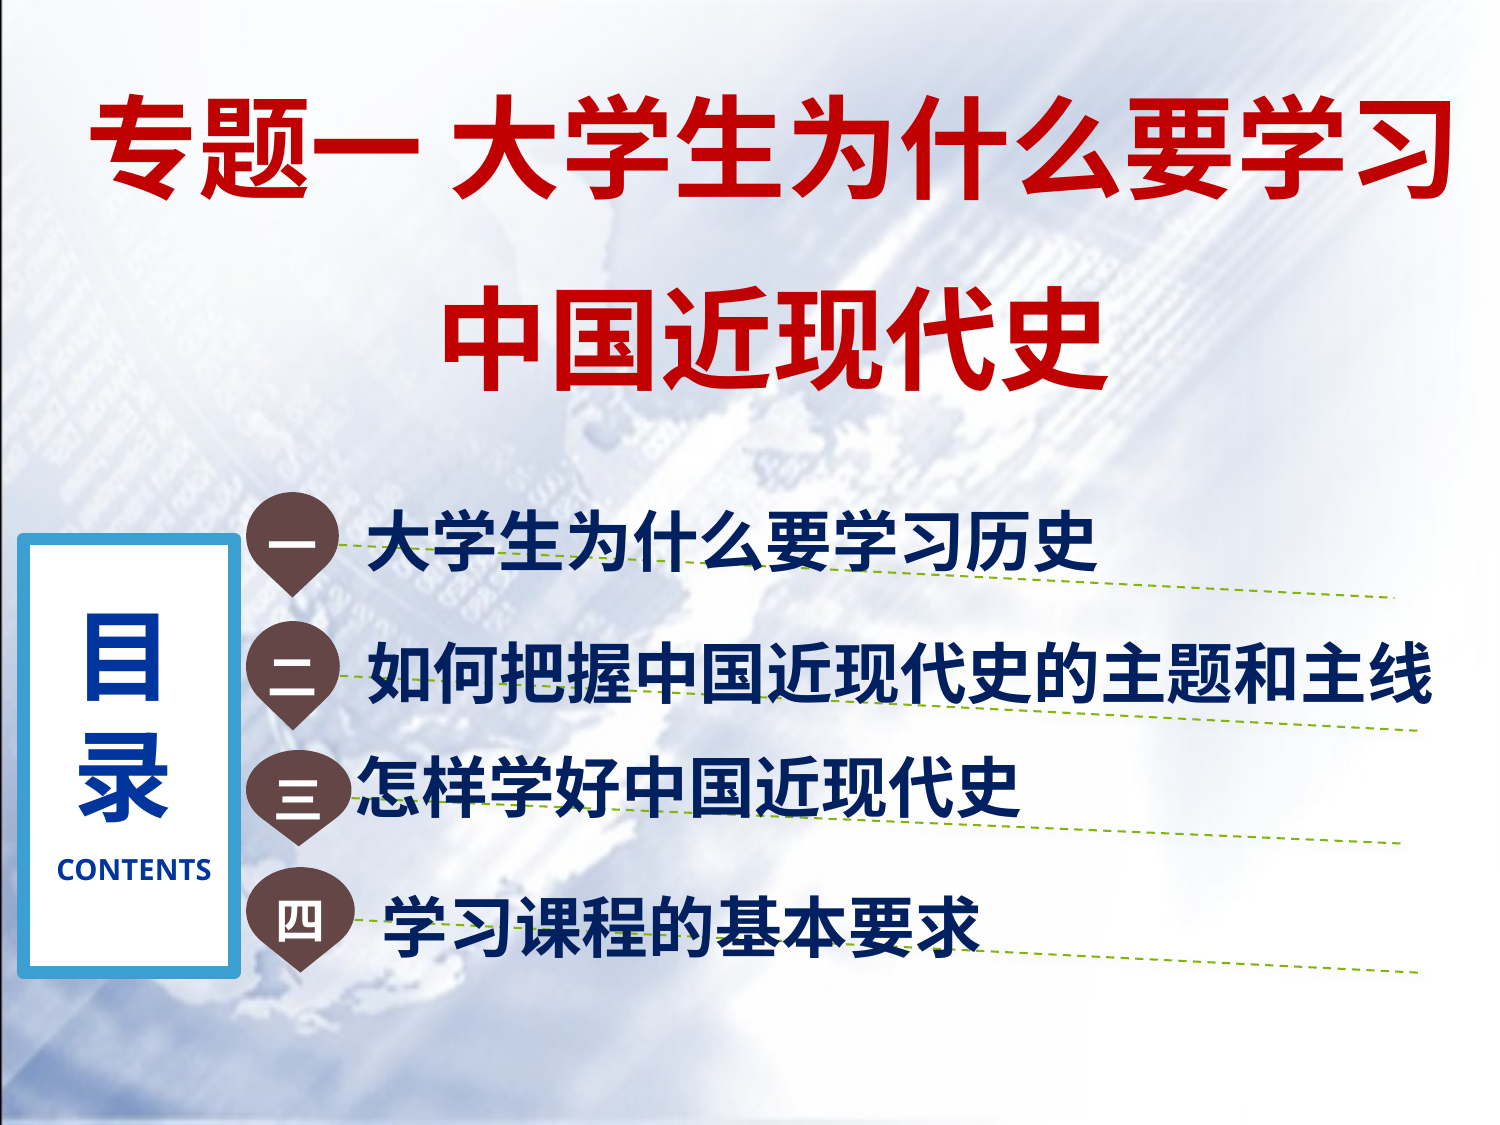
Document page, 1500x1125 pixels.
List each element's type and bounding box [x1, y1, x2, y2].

text_box [245, 866, 1419, 976]
text_box [245, 620, 1454, 731]
text_box [23, 538, 235, 973]
picture [0, 0, 1500, 1125]
text_box [245, 491, 1395, 599]
text_box [245, 738, 1407, 847]
